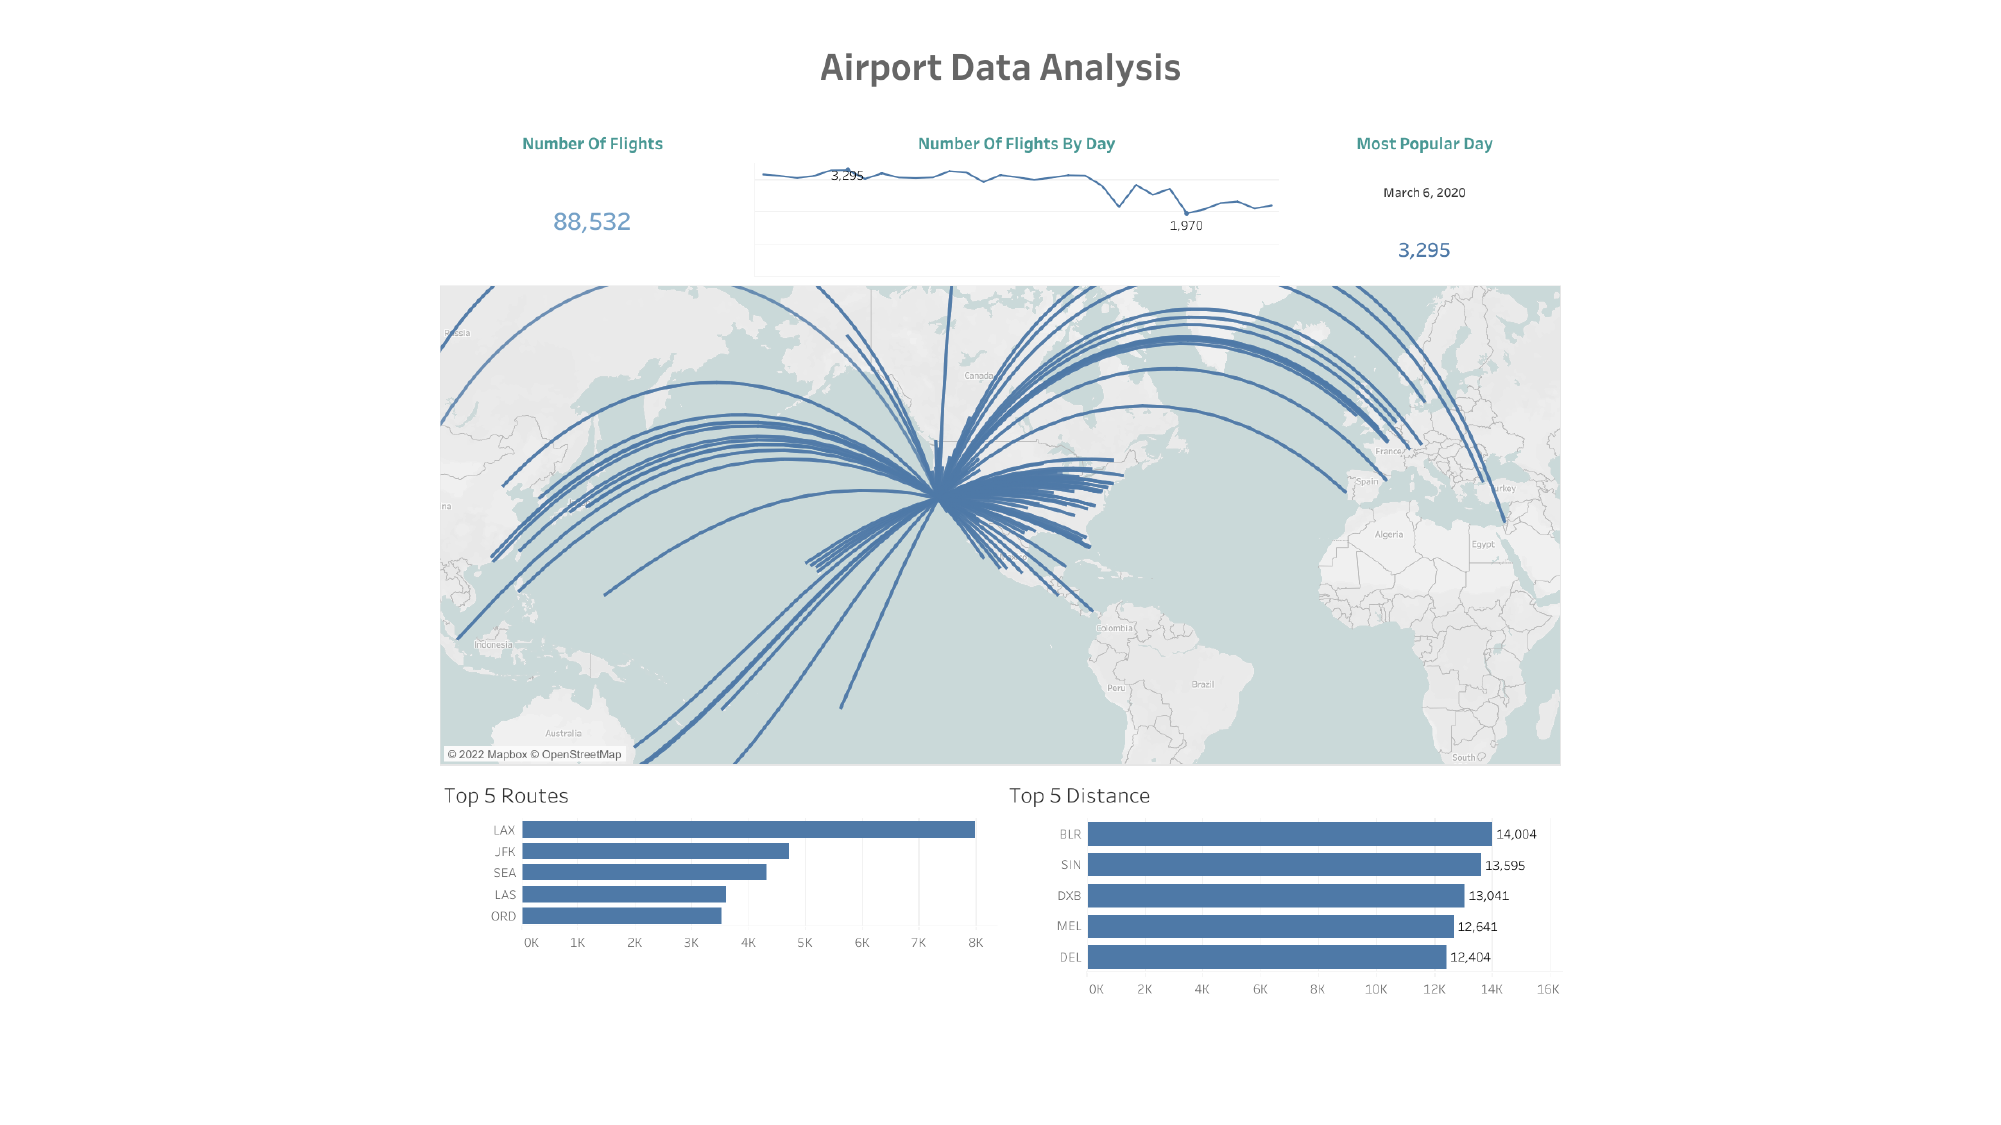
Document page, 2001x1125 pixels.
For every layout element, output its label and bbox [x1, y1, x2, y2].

picture [427, 0, 1573, 1125]
